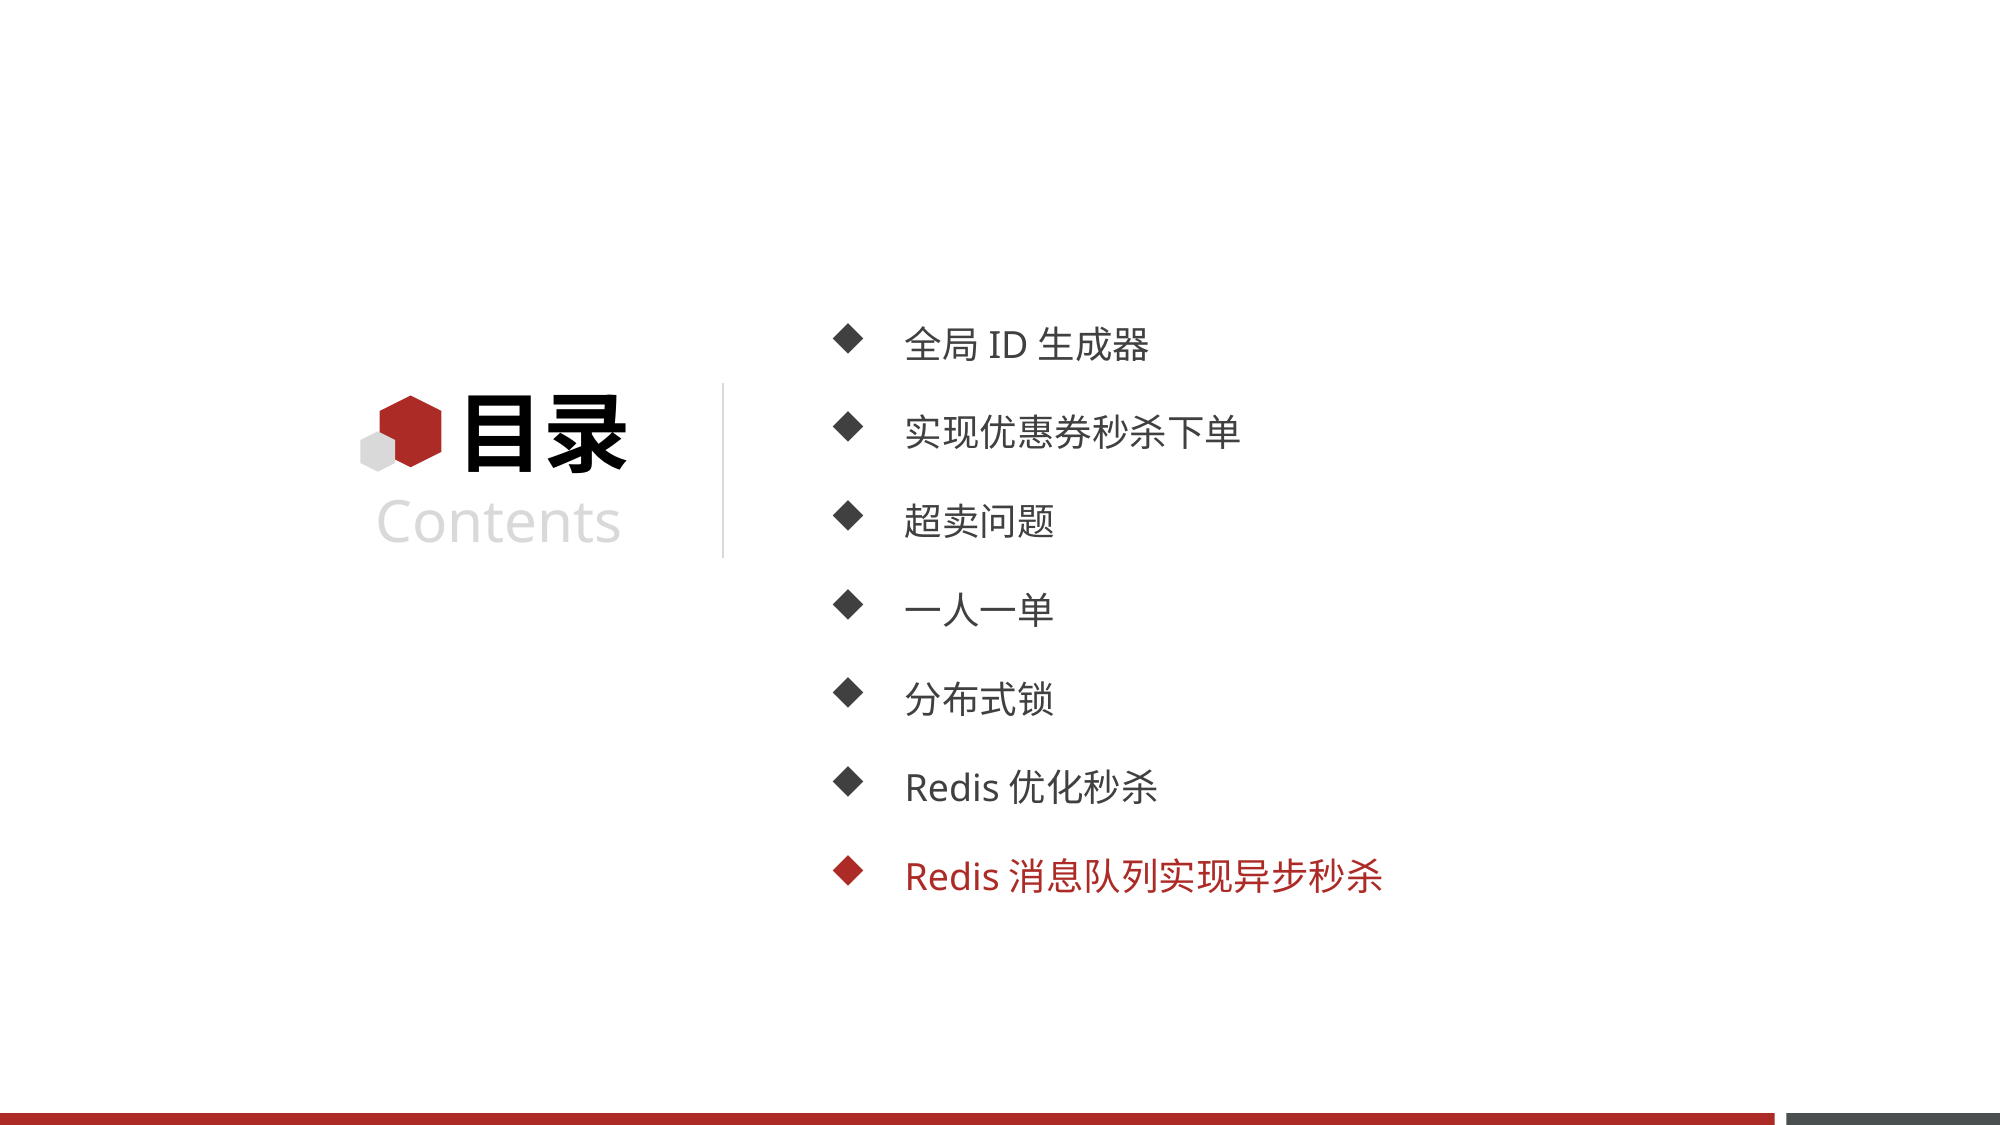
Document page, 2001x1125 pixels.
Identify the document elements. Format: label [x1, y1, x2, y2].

text_box [814, 269, 1795, 904]
